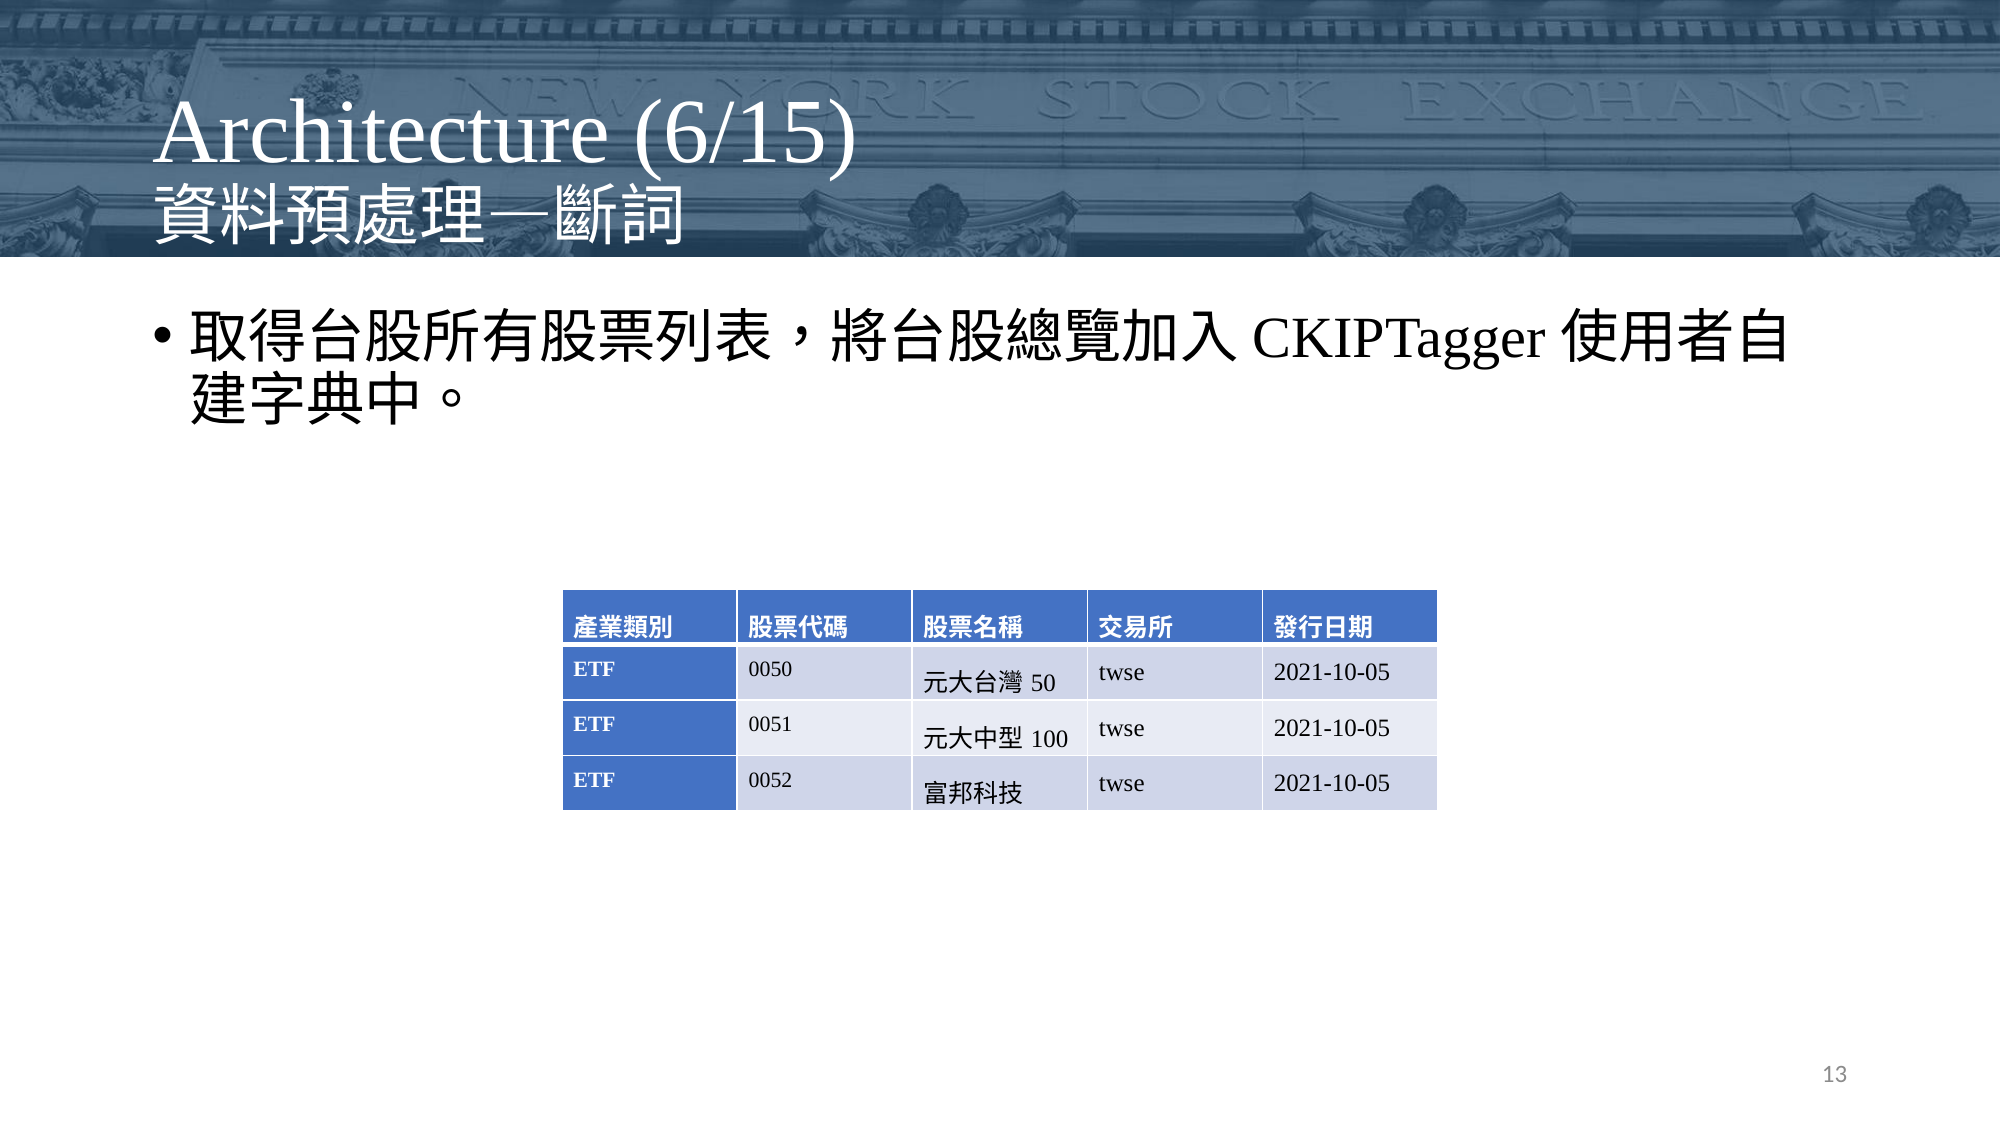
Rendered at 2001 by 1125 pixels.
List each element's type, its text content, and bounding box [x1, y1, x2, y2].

picture [0, 0, 2000, 257]
table_header 股票代碼 [738, 590, 911, 642]
table_cell twse [1088, 701, 1262, 755]
table_cell 2021-10-05 [1263, 701, 1437, 755]
slide_number 13 [1412, 1042, 1863, 1103]
table_cell 元大中型100 [913, 701, 1087, 755]
table_header 交易所 [1088, 590, 1262, 642]
table_cell 元大台灣50 [913, 647, 1087, 699]
table_cell twse [1088, 647, 1262, 699]
table_cell 0050 [738, 647, 911, 699]
table_header 產業類別 [563, 590, 736, 642]
table_cell 2021-10-05 [1263, 756, 1437, 810]
table_cell ETF [563, 647, 736, 699]
table_header 發行日期 [1263, 590, 1437, 642]
table_cell 0052 [738, 756, 911, 810]
table_cell 富邦科技 [913, 756, 1087, 810]
title Architecture (6/15) 資料預處理—斷詞 [137, 59, 1863, 278]
table_cell ETF [563, 756, 736, 810]
table_cell 0051 [738, 701, 911, 755]
table_cell 2021-10-05 [1263, 647, 1437, 699]
table_cell twse [1088, 756, 1262, 810]
table_cell ETF [563, 701, 736, 755]
list 取得台股所有股票列表，將台股總覽加入CKIPTagger使用者自建字典中。 [137, 299, 1863, 1014]
table_header 股票名稱 [913, 590, 1087, 642]
